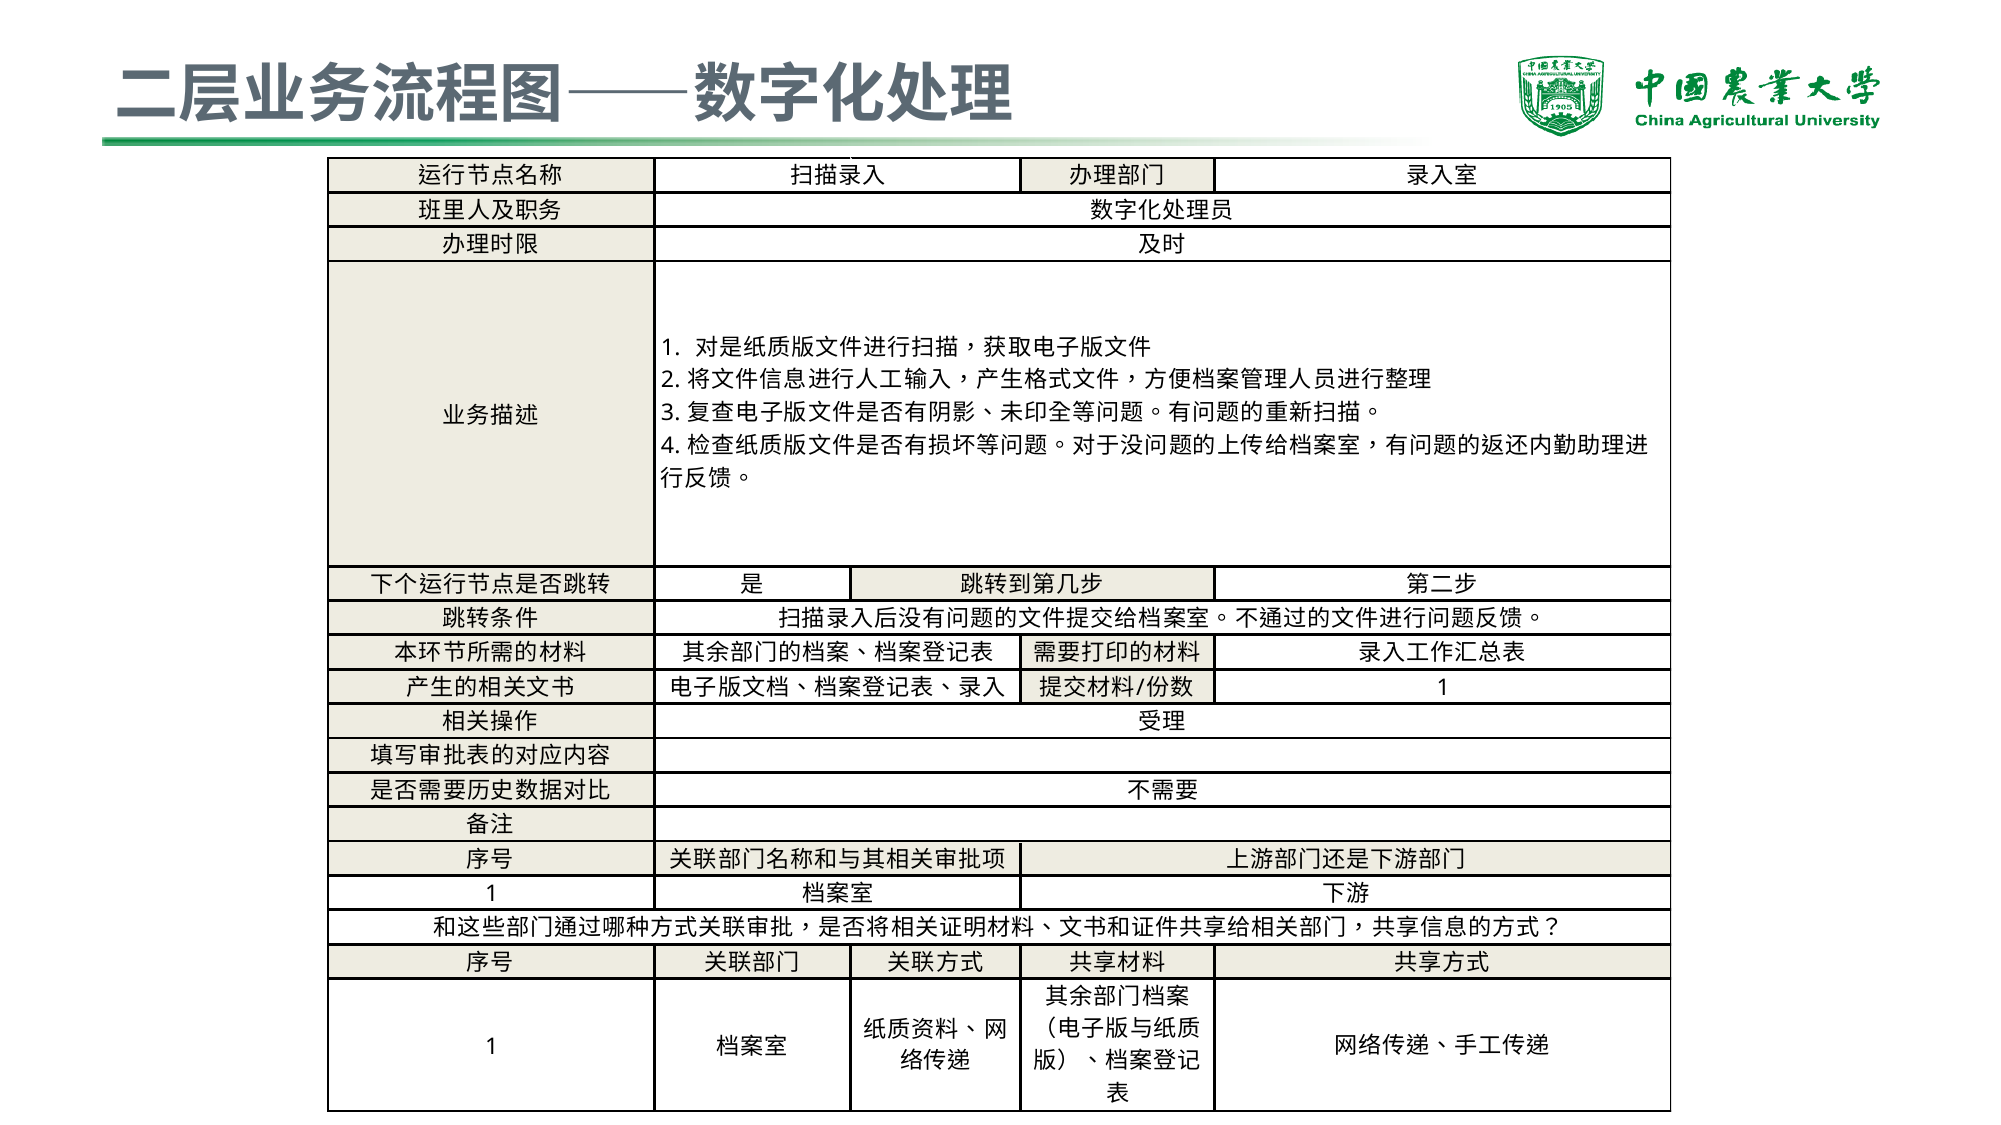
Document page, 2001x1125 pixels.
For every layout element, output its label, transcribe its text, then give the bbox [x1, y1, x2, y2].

title 二层业务流程图——数字化处理 [99, 45, 1900, 138]
picture [102, 138, 1441, 146]
picture [326, 157, 1673, 1114]
picture [1472, 30, 1911, 151]
